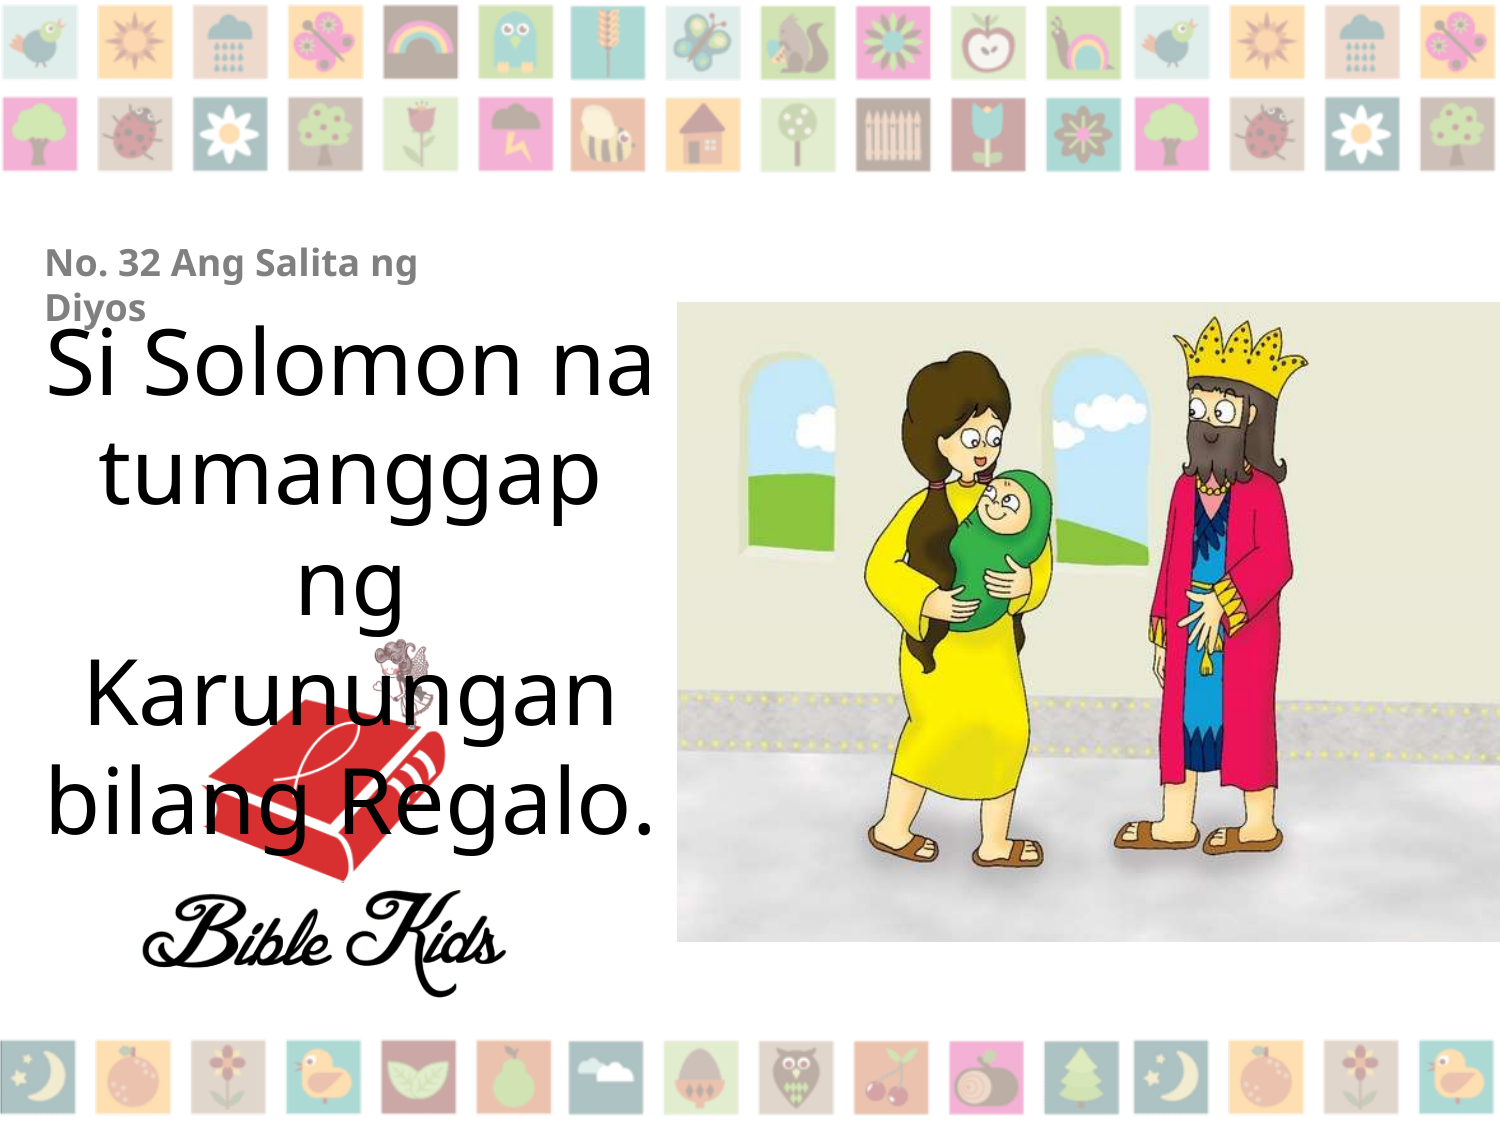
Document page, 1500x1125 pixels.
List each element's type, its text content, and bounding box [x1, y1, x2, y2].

text_box No. 32 Ang Salita ng Diyos [29, 231, 514, 296]
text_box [0, 1028, 1500, 1118]
text_box Si Solomon na tumanggap ng Karunungan bilang Regalo. [28, 296, 674, 861]
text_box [0, 3, 1500, 181]
picture [117, 600, 544, 1027]
picture [677, 302, 1500, 942]
